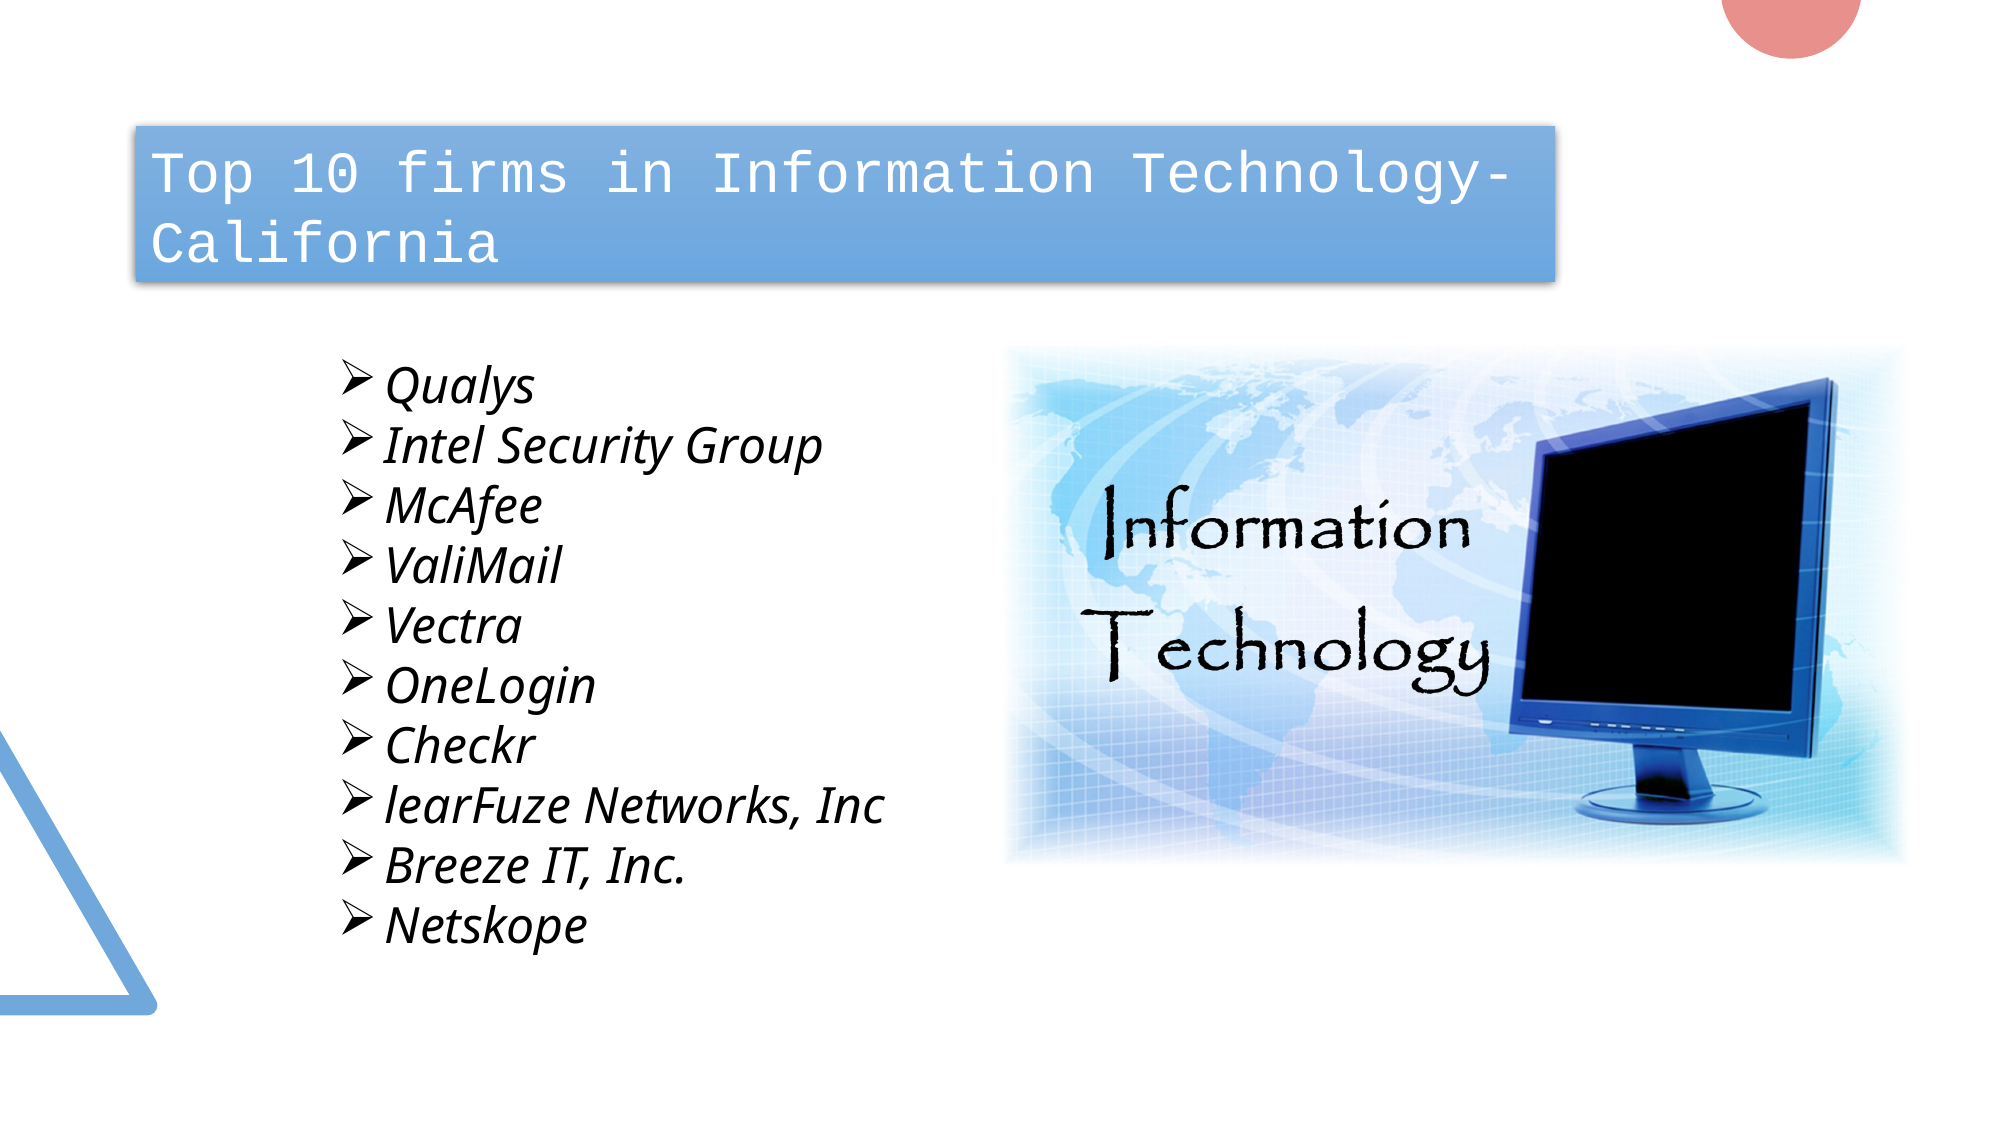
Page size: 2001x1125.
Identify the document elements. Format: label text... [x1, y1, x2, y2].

text_box Qualys Intel Security Group McAfee ValiMail Vectra OneLogin Checkr learFuze Networks, Inc Breeze IT, Inc. Netskope [322, 346, 1047, 962]
text_box Top 10 firms in Information Technology- California [135, 126, 1556, 282]
picture [1001, 345, 1909, 867]
